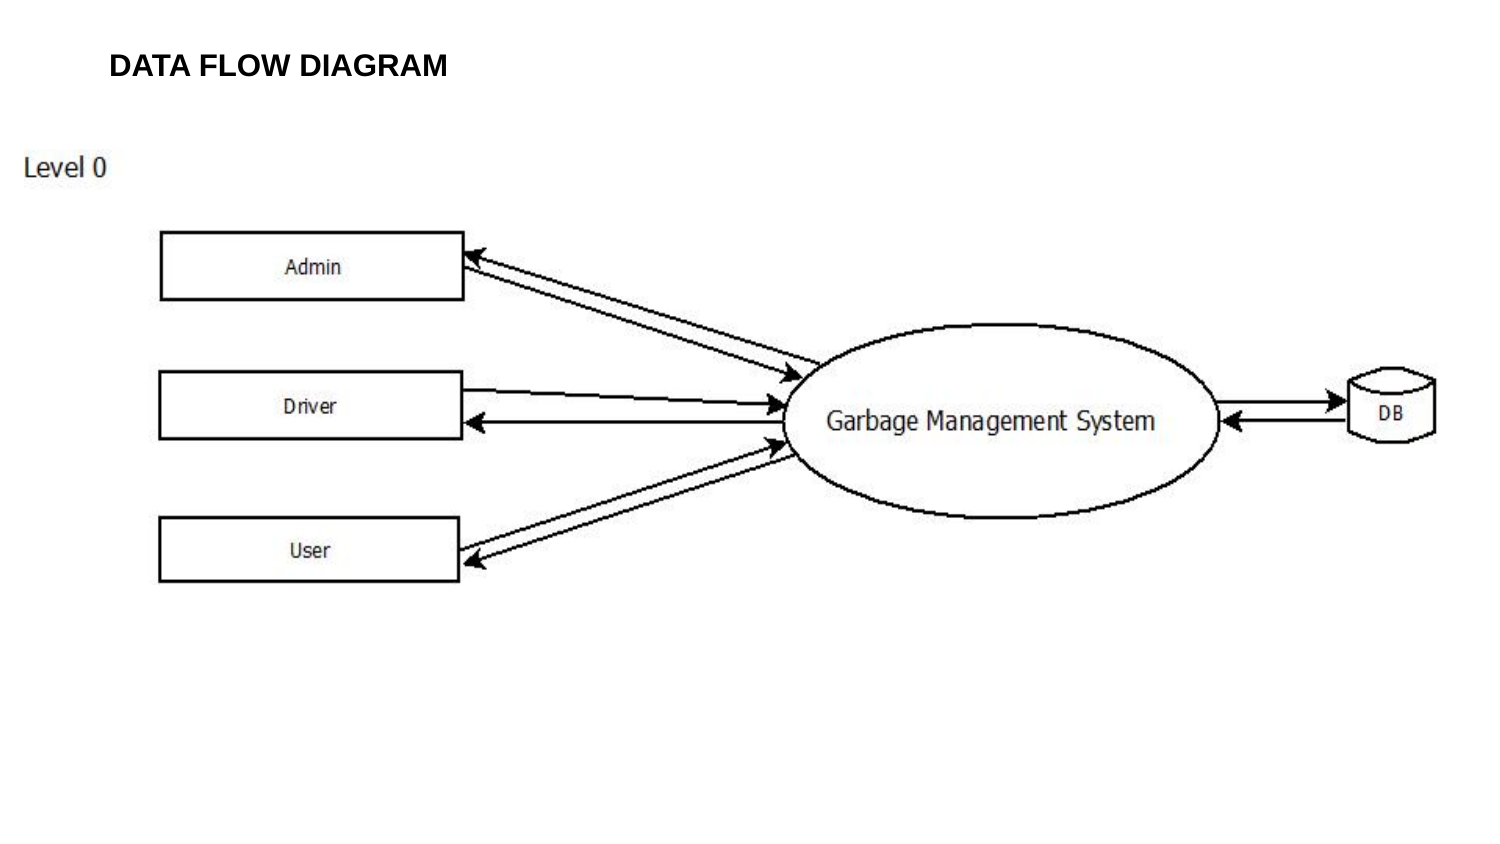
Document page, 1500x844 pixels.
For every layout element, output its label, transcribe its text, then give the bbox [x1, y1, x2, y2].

picture [24, 149, 1438, 585]
text_box DATA FLOW DIAGRAM [94, 30, 726, 98]
